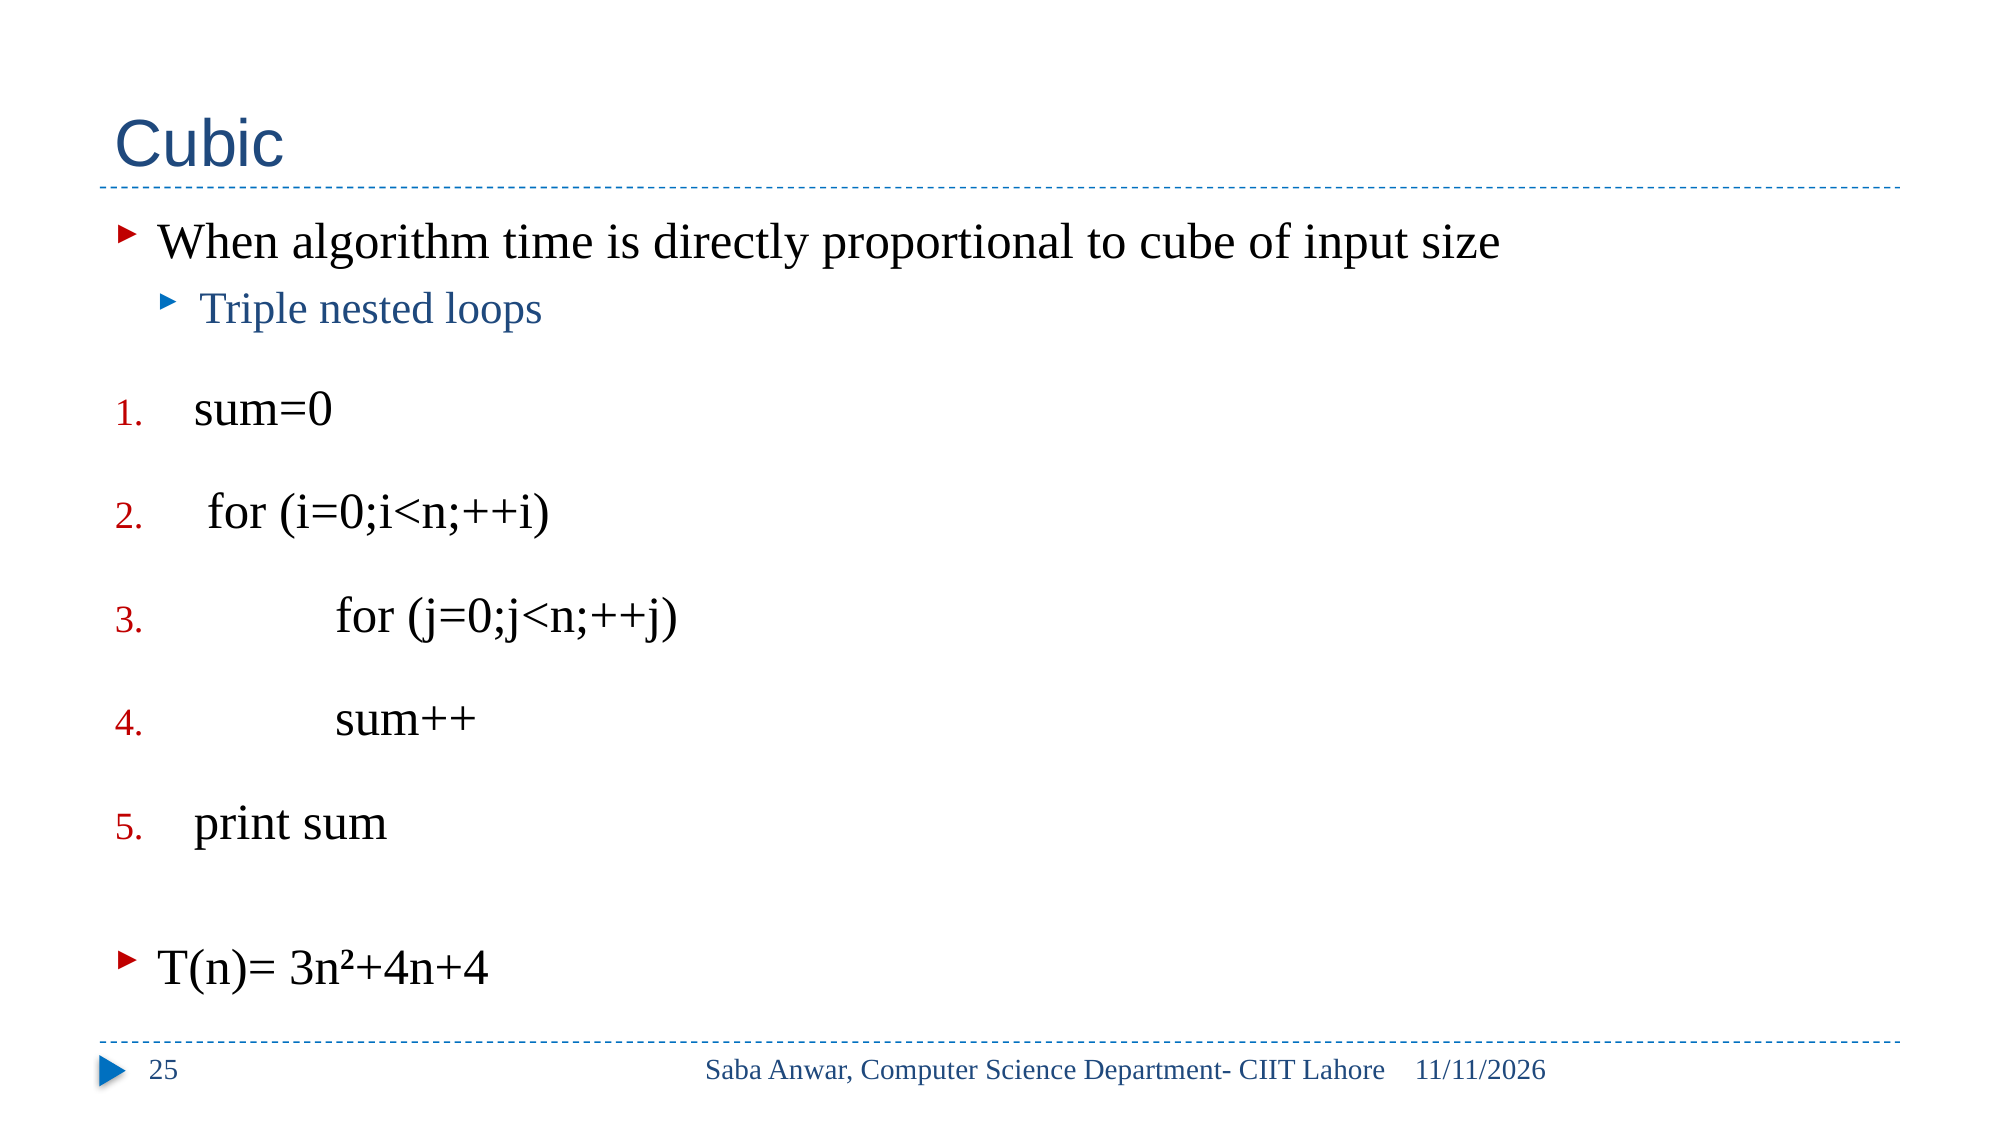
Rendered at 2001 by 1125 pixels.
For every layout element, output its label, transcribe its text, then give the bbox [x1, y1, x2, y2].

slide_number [1401, 1042, 1901, 1103]
slide_number 25 [133, 1042, 568, 1103]
list When algorithm time is directly proportional to cube of input size Triple nested loops sum=0 for (i=0;i<n;++i) for (j=0;j<n;++j) sum++ print sum T(n)= 3n2+4n+4 [99, 200, 1900, 1010]
title Cubic [99, 24, 1900, 188]
footer Saba Anwar, Computer Science Department- CIIT Lahore [634, 1042, 1401, 1103]
